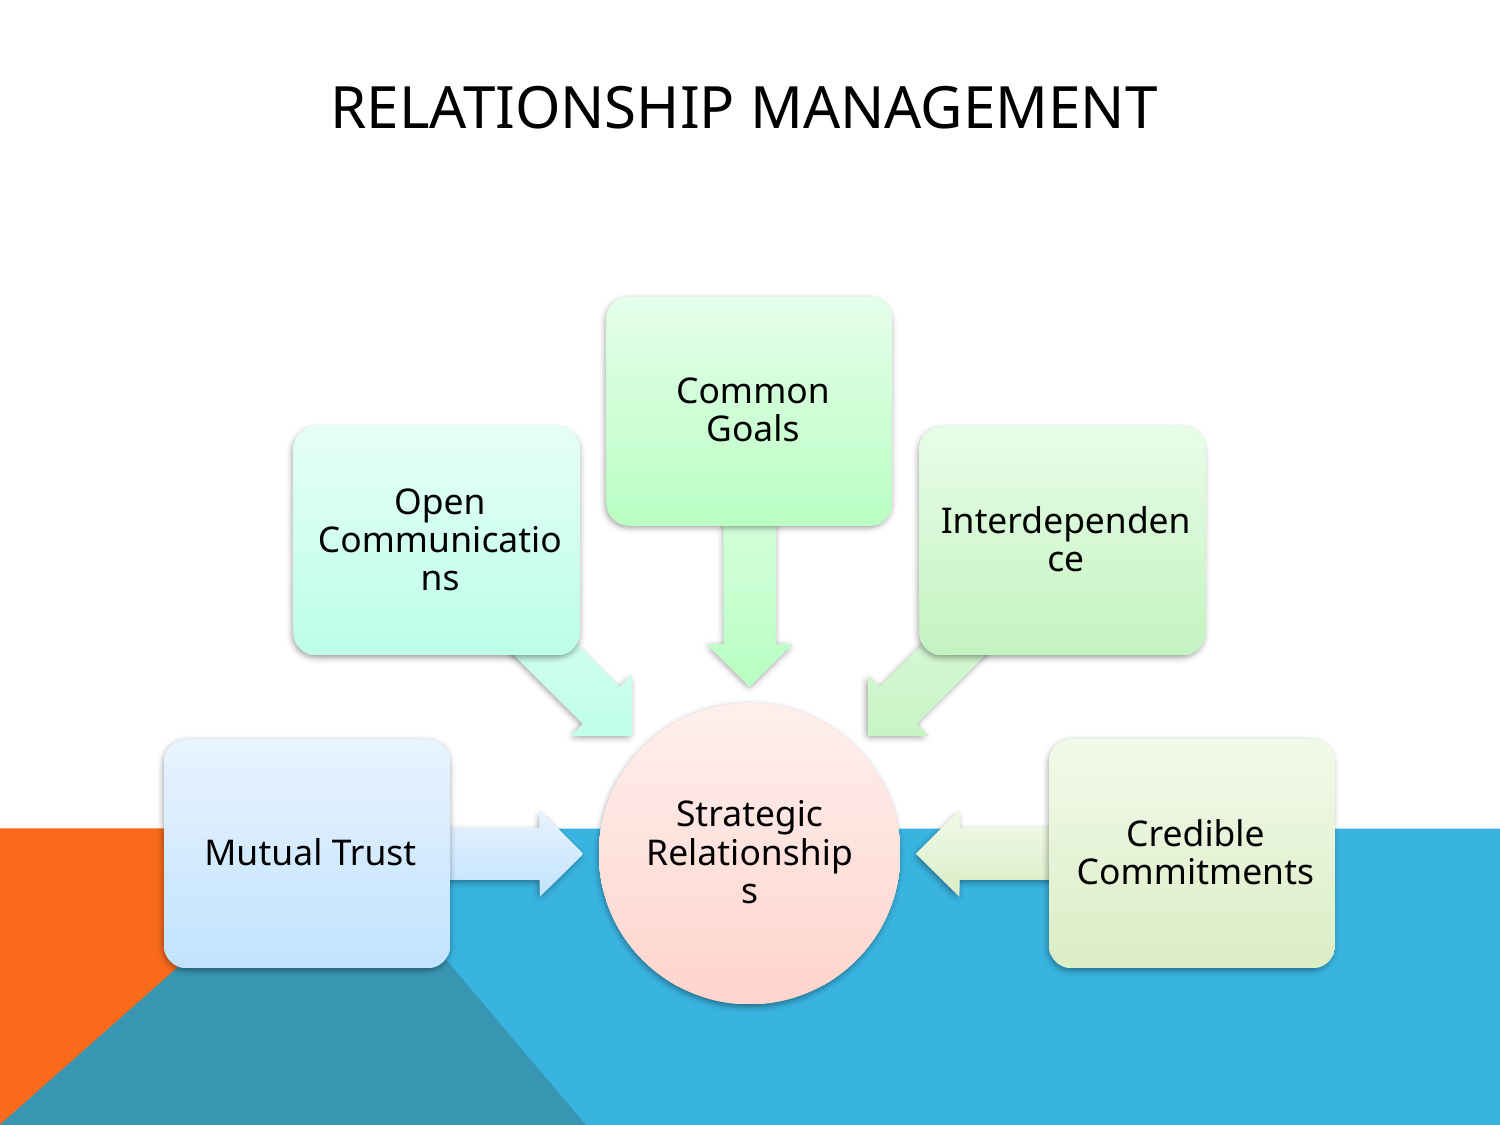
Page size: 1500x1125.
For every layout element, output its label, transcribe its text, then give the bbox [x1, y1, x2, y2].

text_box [74, 296, 1425, 1005]
title Relationship Management [135, 60, 1369, 150]
